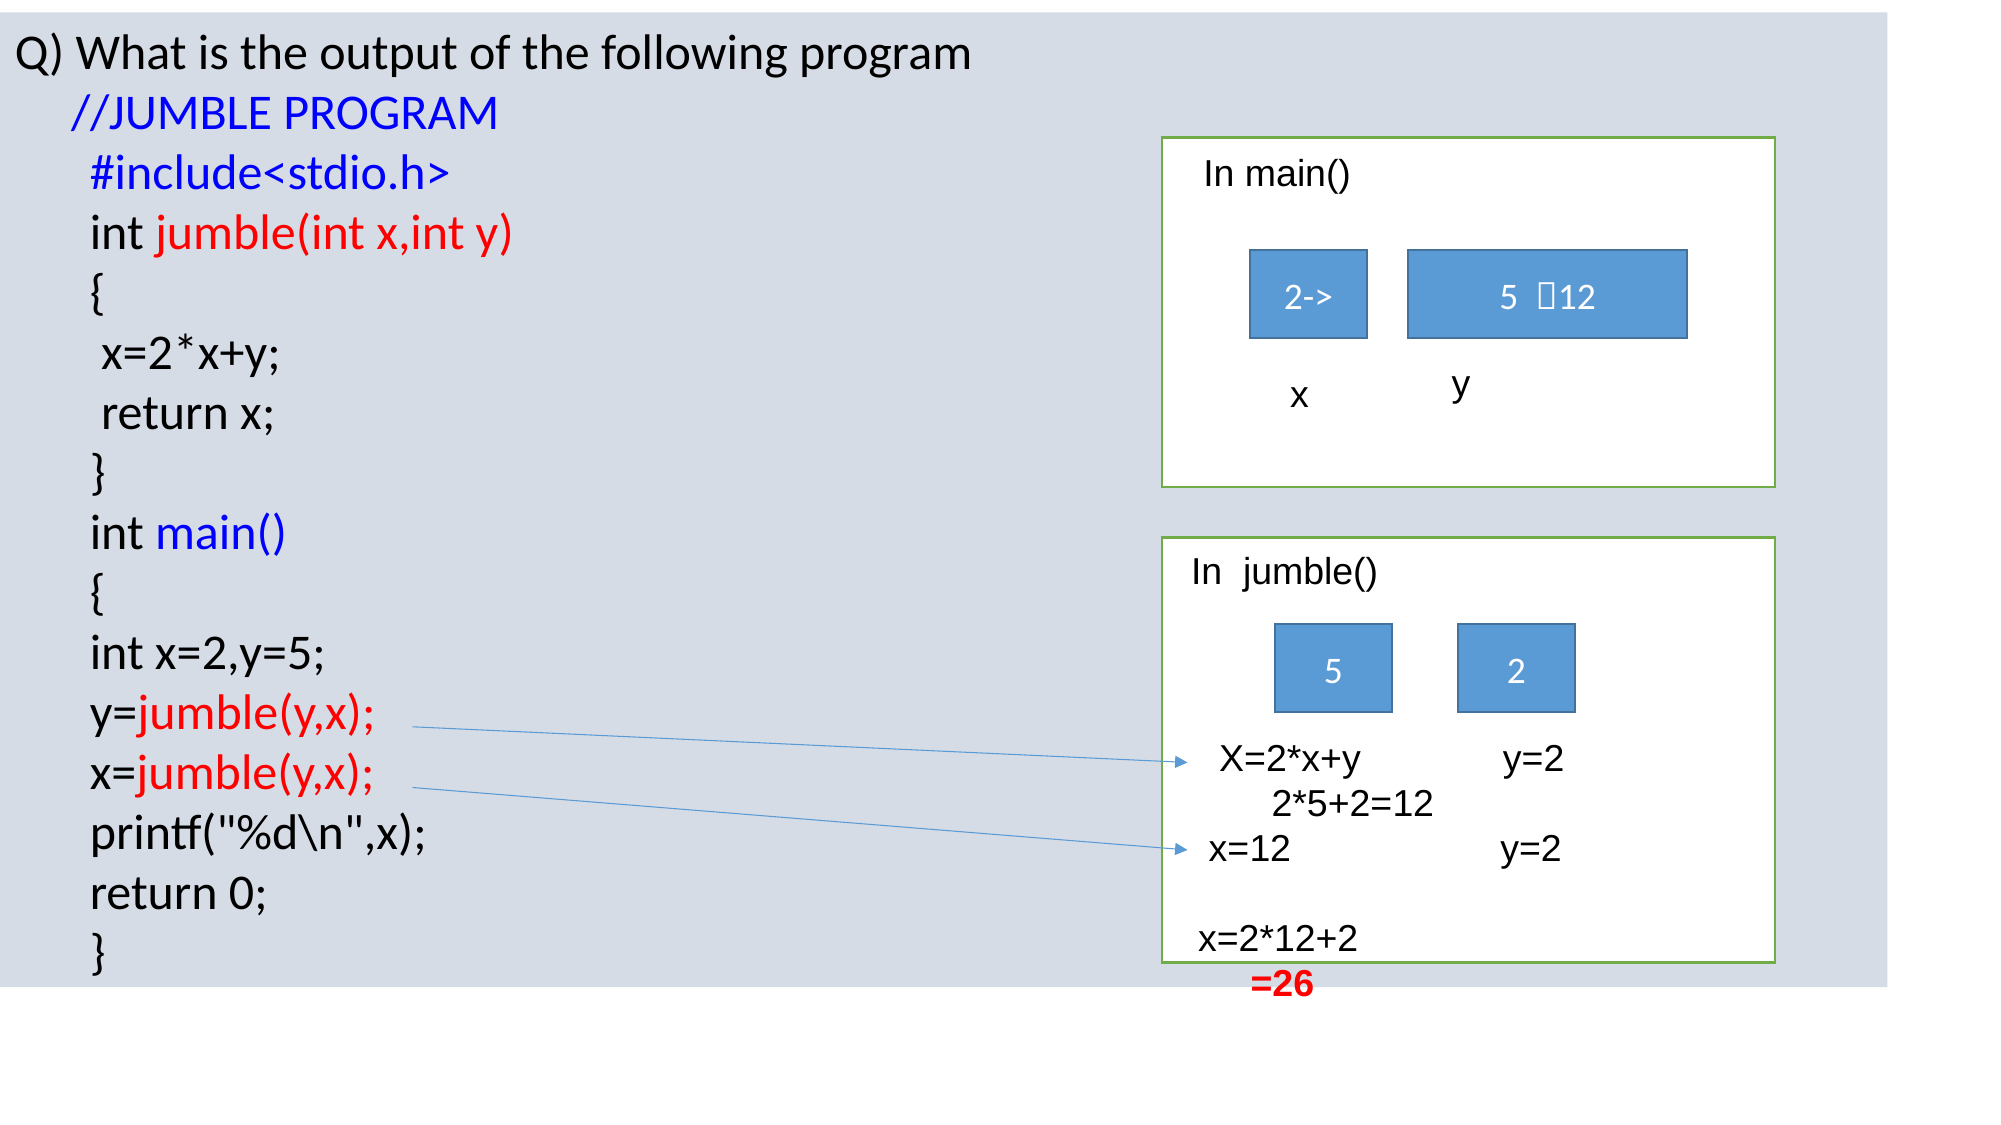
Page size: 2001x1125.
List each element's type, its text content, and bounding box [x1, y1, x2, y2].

text_box X=2*x+y 2*5+2=12 x=12 y=2 x=2*12+2 =26 [1162, 726, 1688, 1057]
text_box Q) What is the output of the following program //JUMBLE PROGRAM #include<stdio.h> int jumble(int x,int y) { x=2*x+y; return x; } int main() { int x=2,y=5; y=jumble(y,x); x=jumble(y,x); printf("%d\n",x); return 0; } [0, 12, 1888, 988]
text_box y=2 [1488, 726, 1725, 787]
text_box y [1436, 351, 1486, 412]
text_box 5 12 [1407, 249, 1688, 339]
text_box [412, 726, 1188, 763]
text_box x [1275, 362, 1324, 423]
text_box 2-> [1249, 249, 1368, 339]
text_box In jumble() [1176, 539, 1394, 599]
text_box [412, 787, 1188, 850]
text_box 2 [1457, 623, 1576, 713]
text_box [1161, 136, 1776, 488]
text_box 5 [1274, 623, 1393, 713]
text_box In main() [1188, 141, 1366, 202]
text_box [1161, 536, 1776, 964]
